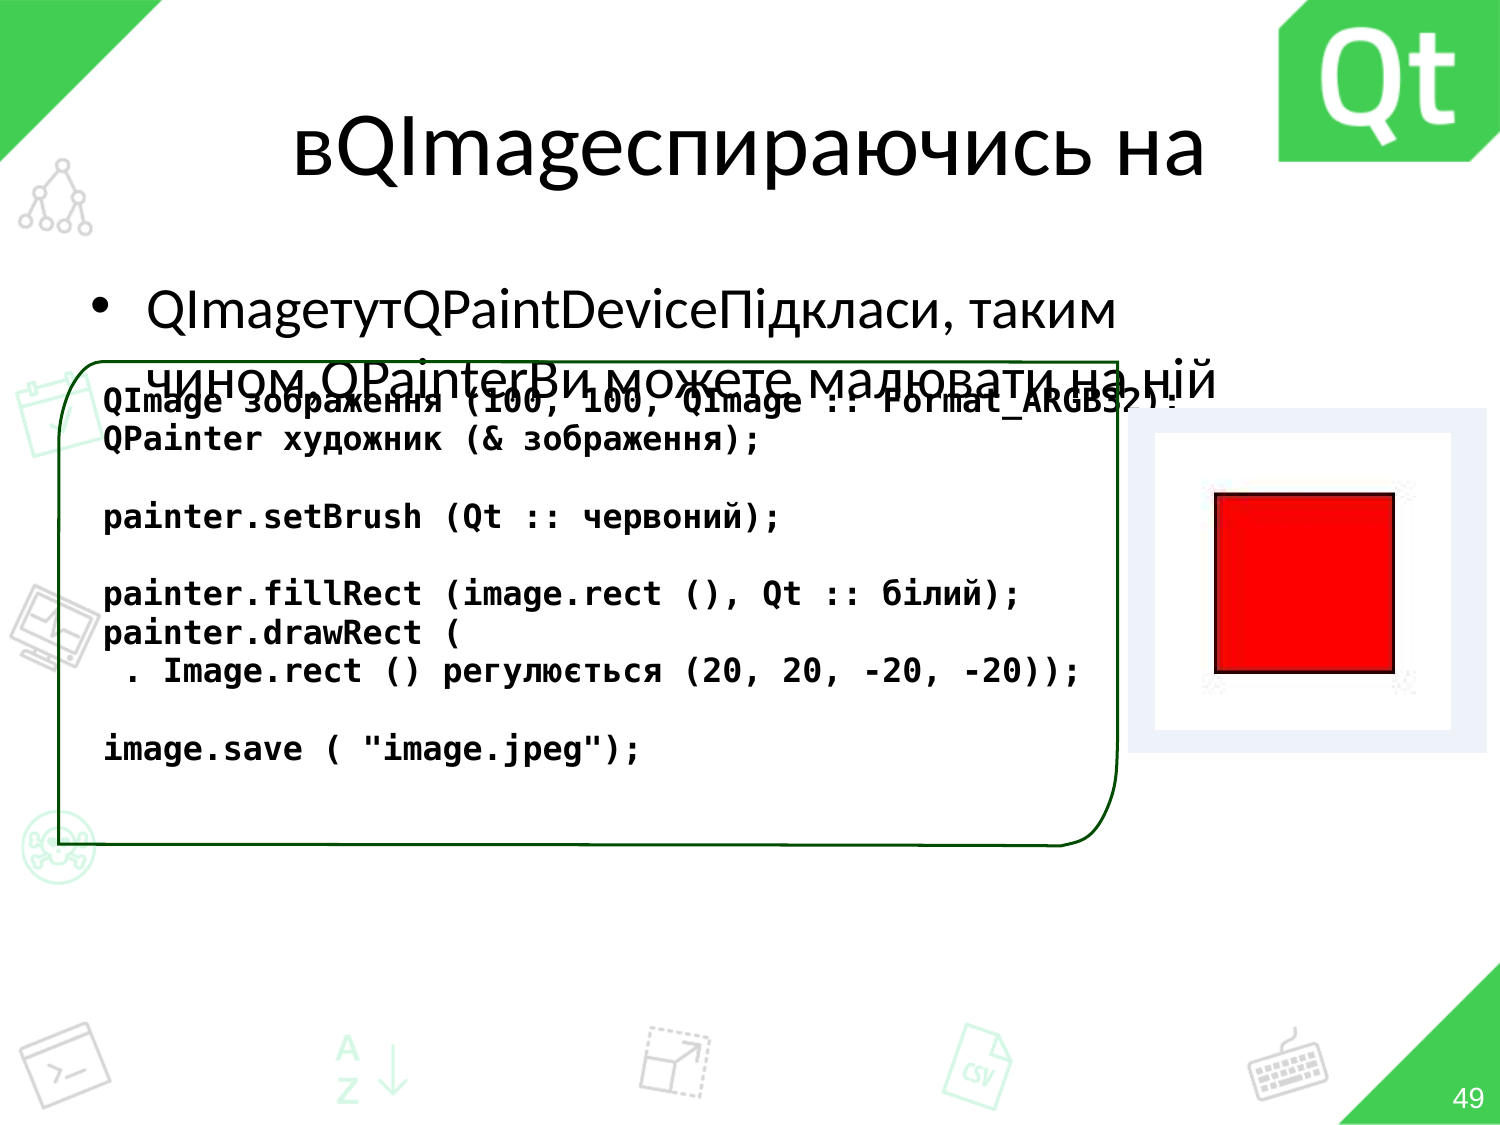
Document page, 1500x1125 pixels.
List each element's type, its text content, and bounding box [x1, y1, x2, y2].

slide_number 49 [1257, 1069, 1500, 1125]
title вQImageспираючись на [75, 45, 1425, 233]
text_box [58, 361, 1118, 846]
list QImageтутQPaintDeviceПідкласи, таким чином,QPainterВи можете малювати на ній [75, 262, 1425, 1005]
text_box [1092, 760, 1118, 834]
picture [0, 0, 1500, 1125]
